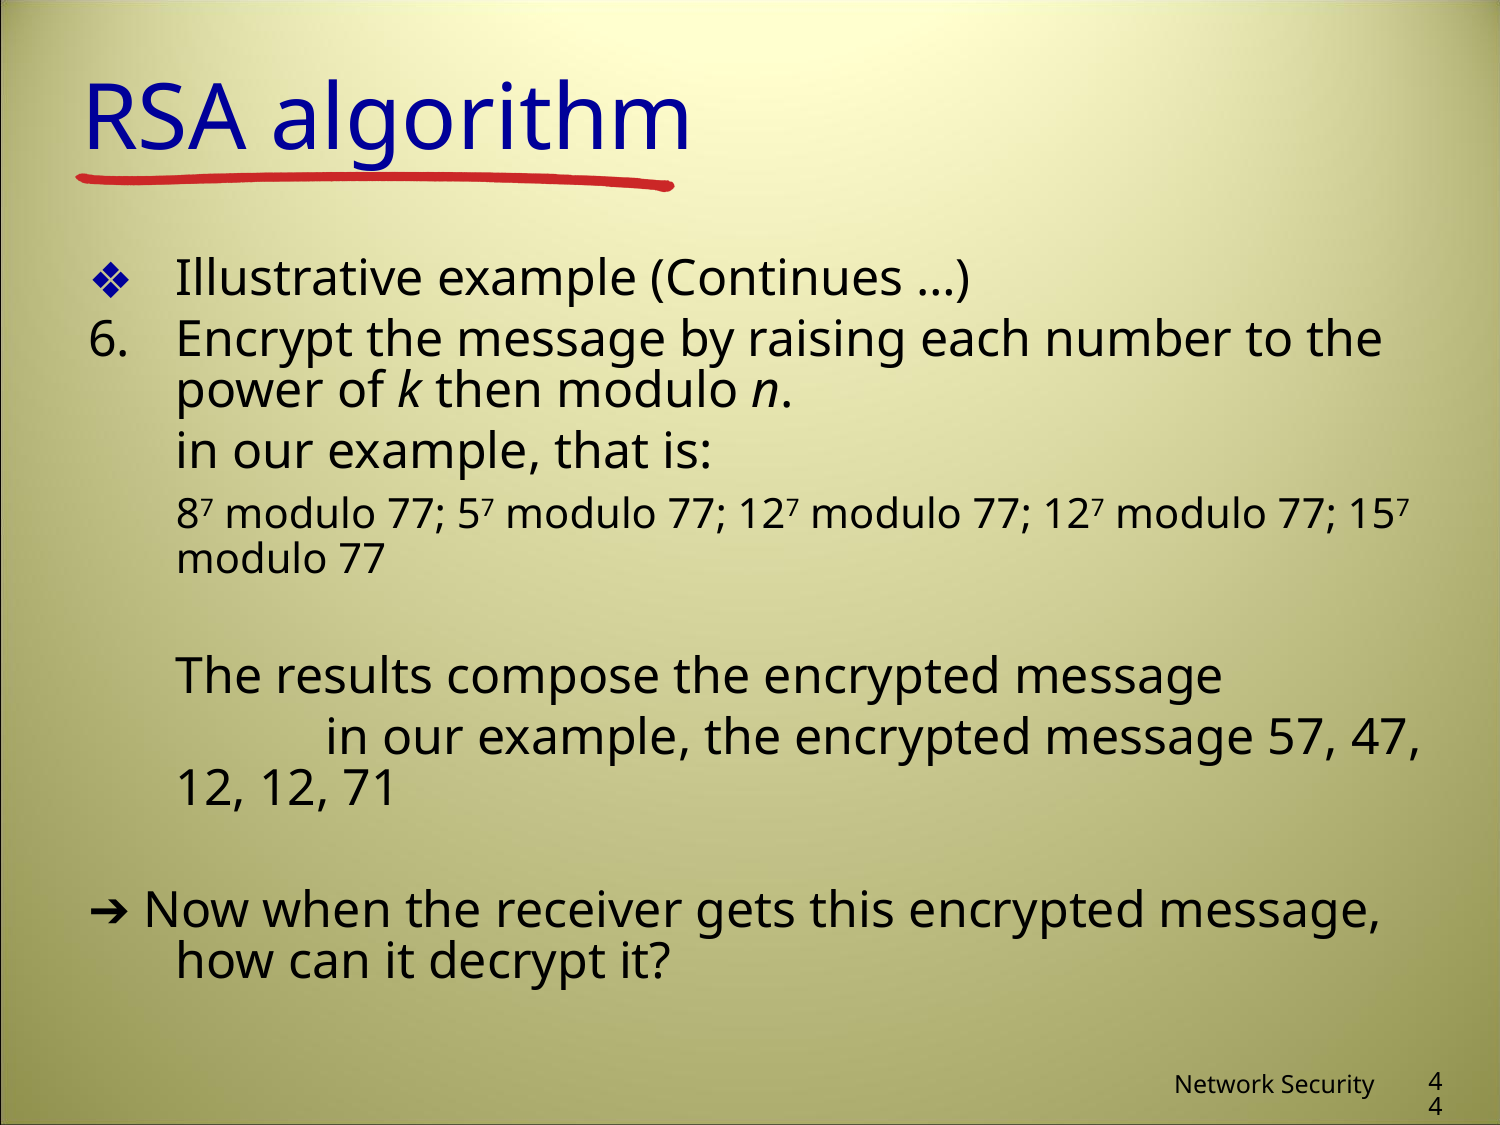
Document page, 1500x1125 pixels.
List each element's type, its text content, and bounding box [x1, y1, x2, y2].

text_box Network Security [914, 1060, 1390, 1108]
picture [0, 0, 1500, 1125]
text_box Illustrative example (Continues …) 6. Encrypt the message by raising each number to the power of k then modulo n. in our example, that is: 87 modulo 77; 57 modulo 77; 127 modulo 77; 127 modulo 77; 157 modulo 77 The results compose the encrypted message in our example, the encrypted message 57, 47, 12, 12, 71 ➔ Now when the receiver gets this encrypted message, how can it decrypt it? [73, 186, 1458, 1085]
title RSA algorithm [66, 23, 1342, 203]
